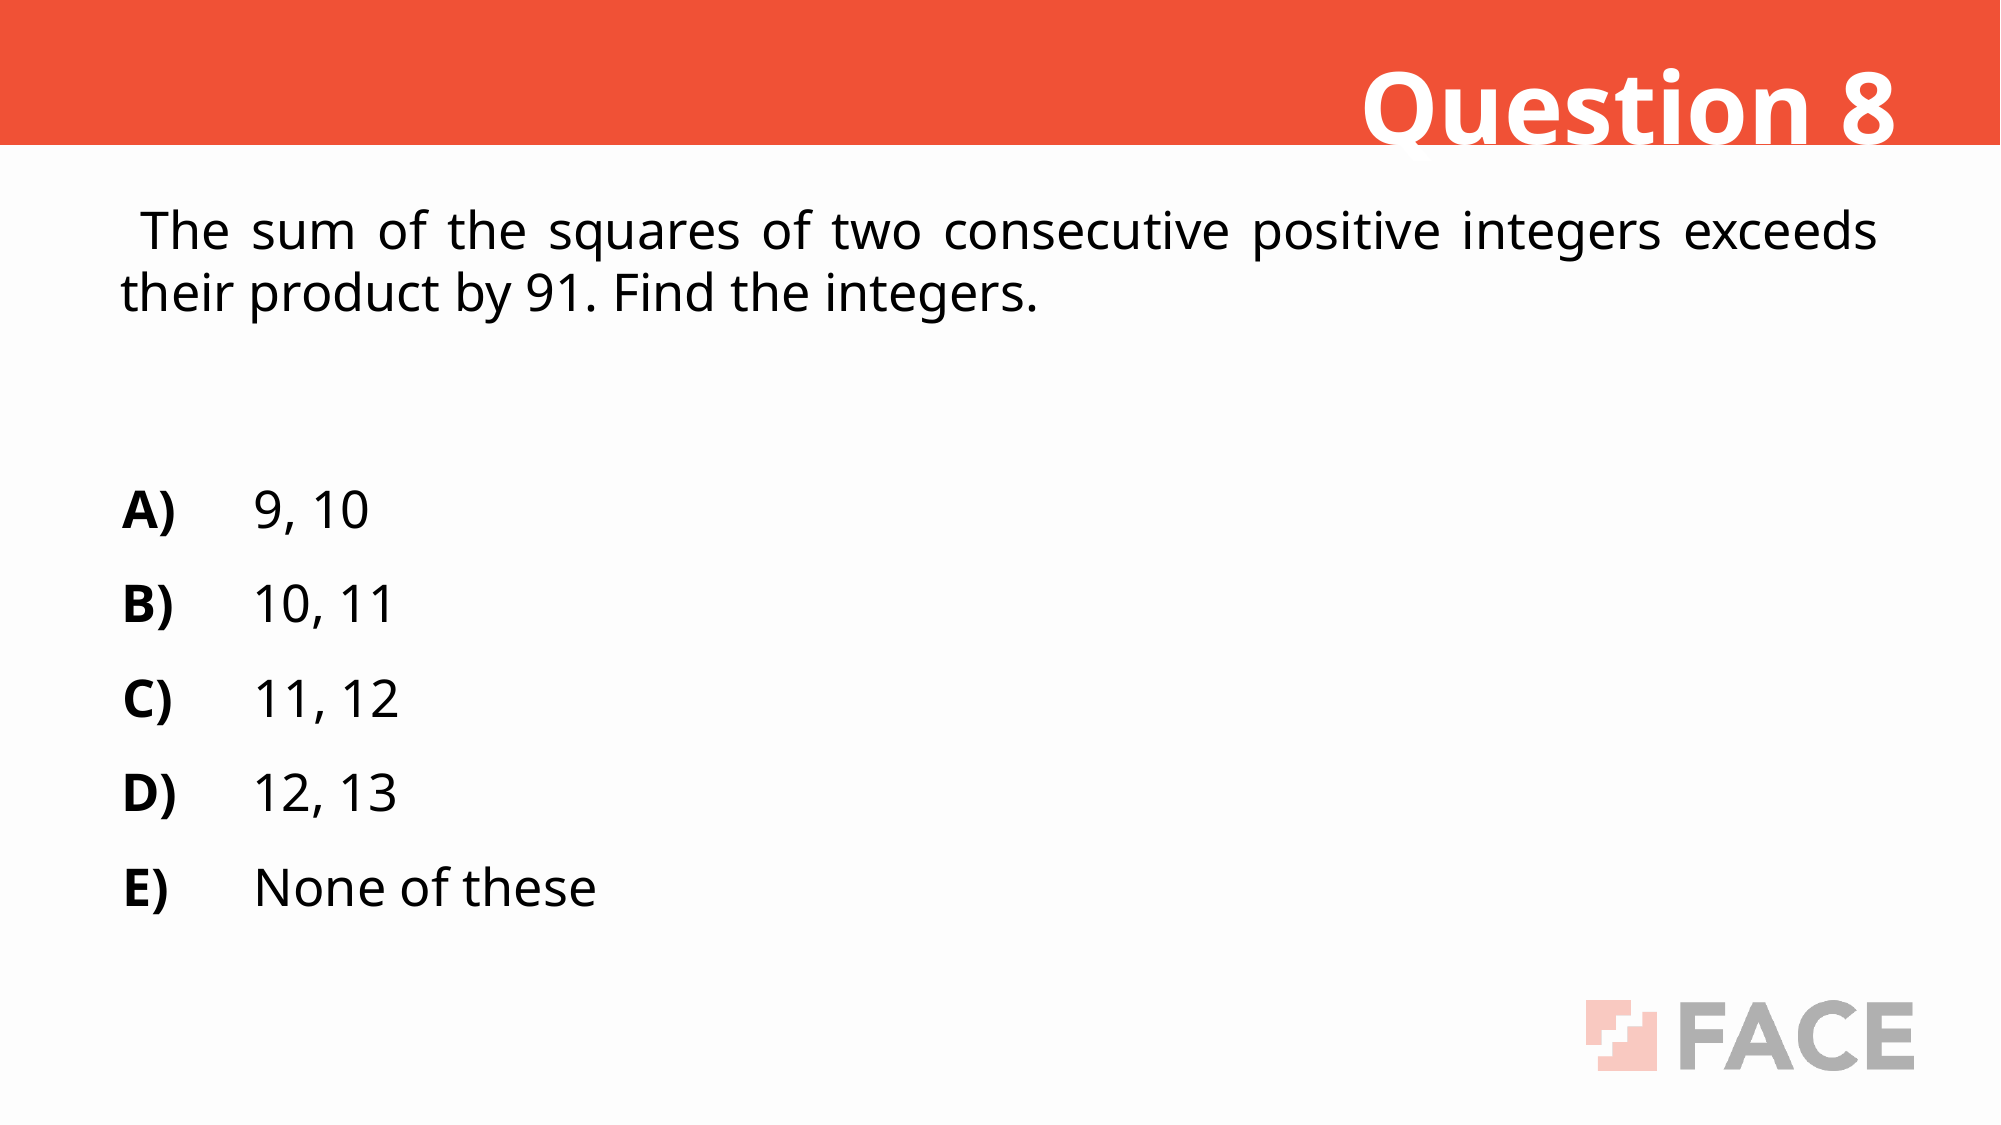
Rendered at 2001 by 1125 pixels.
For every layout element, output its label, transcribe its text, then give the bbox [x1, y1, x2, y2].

text_box A) [107, 437, 223, 547]
text_box 12, 13 [237, 720, 1894, 830]
text_box Question 8 [638, 37, 1914, 173]
text_box D) [106, 720, 221, 830]
picture [1586, 1000, 1914, 1072]
text_box 10, 11 [237, 531, 1894, 641]
text_box E) [107, 815, 223, 925]
text_box C) [107, 626, 223, 736]
text_box B) [106, 531, 221, 641]
text_box 9, 10 [238, 437, 1896, 547]
text_box None of these [238, 815, 1896, 925]
text_box The sum of the squares of two consecutive positive integers exceeds their product by 91. Find the integers. [105, 189, 1895, 330]
text_box 11, 12 [238, 626, 1896, 736]
text_box [0, 0, 2000, 147]
